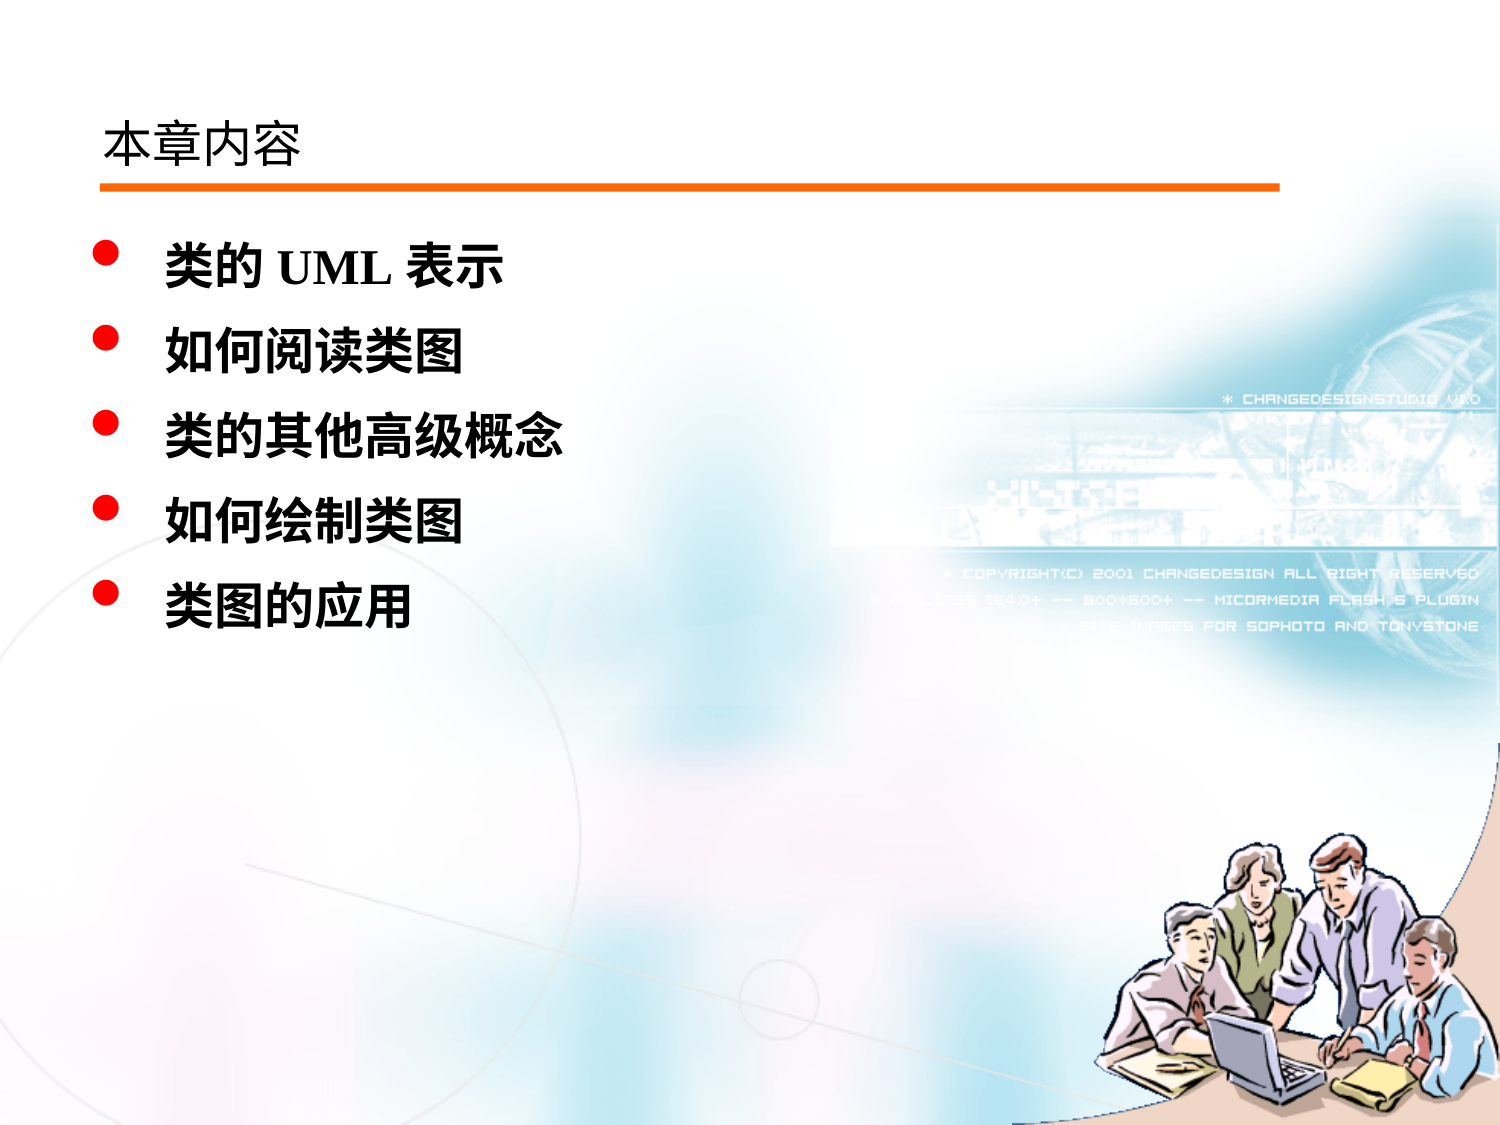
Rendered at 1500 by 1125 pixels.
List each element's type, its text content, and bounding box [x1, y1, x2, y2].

picture [0, 0, 1500, 1125]
text_box 本章内容 [87, 87, 987, 181]
text_box 类的UML表示 如何阅读类图 类的其他高级概念 如何绘制类图 类图的应用 [75, 212, 1399, 957]
